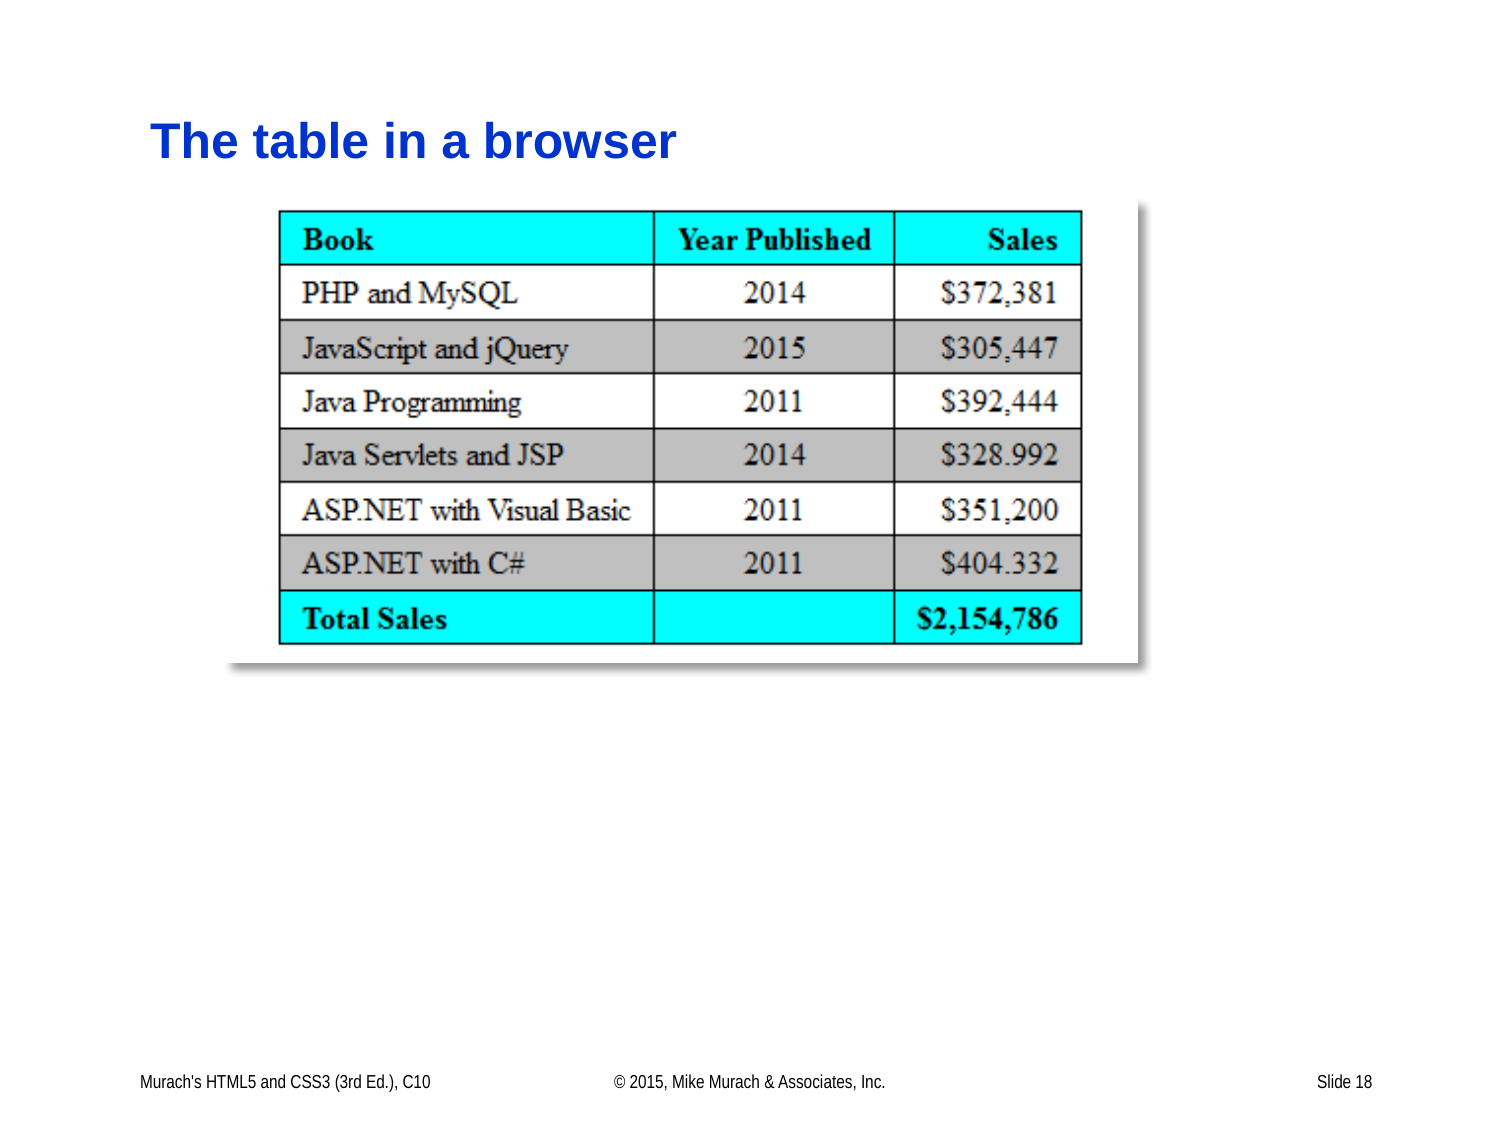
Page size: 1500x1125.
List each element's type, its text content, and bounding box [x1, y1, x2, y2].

slide_number Murach's HTML5 and CSS3 (3rd Ed.), C10 [125, 1025, 450, 1100]
footer © 2015, Mike Murach & Associates, Inc. [474, 1025, 1025, 1100]
slide_number Slide 18 [1074, 1025, 1388, 1100]
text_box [149, 112, 1348, 183]
picture [223, 197, 1138, 663]
